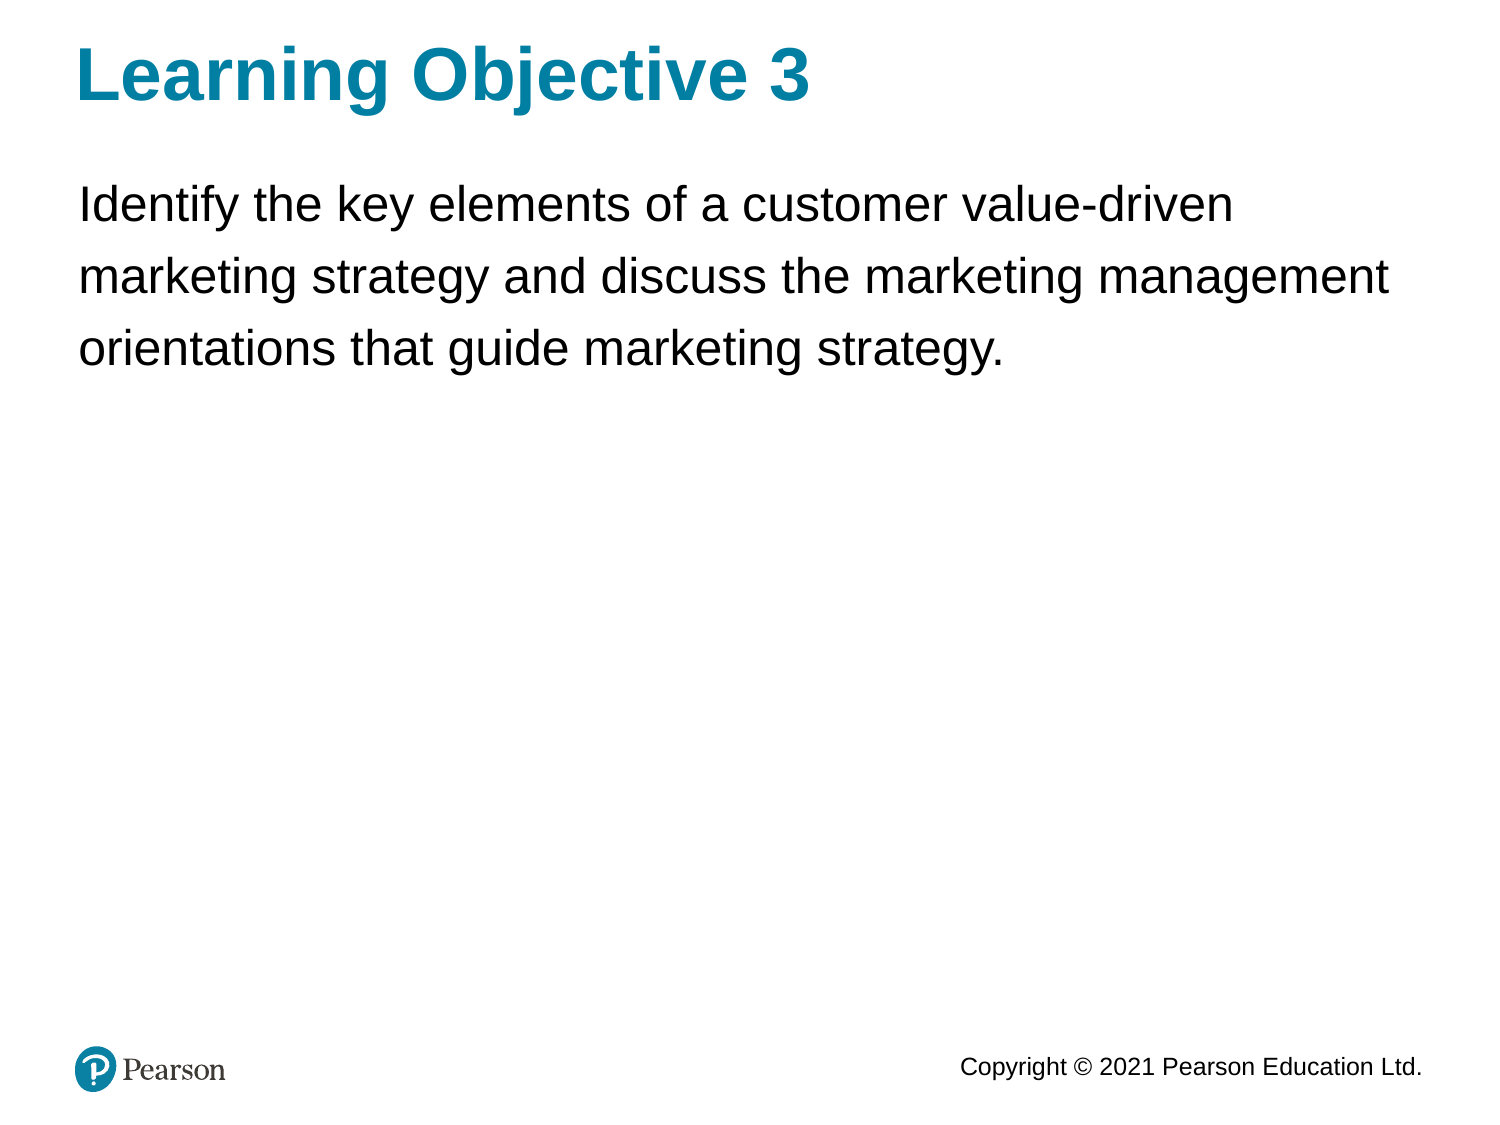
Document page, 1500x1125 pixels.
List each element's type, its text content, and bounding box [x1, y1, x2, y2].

list Identify the key elements of a customer value-driven marketing strategy and discuss the marketing management orientations that guide marketing strategy. [78, 159, 1429, 797]
title Learning Objective 3 [75, 37, 1425, 116]
